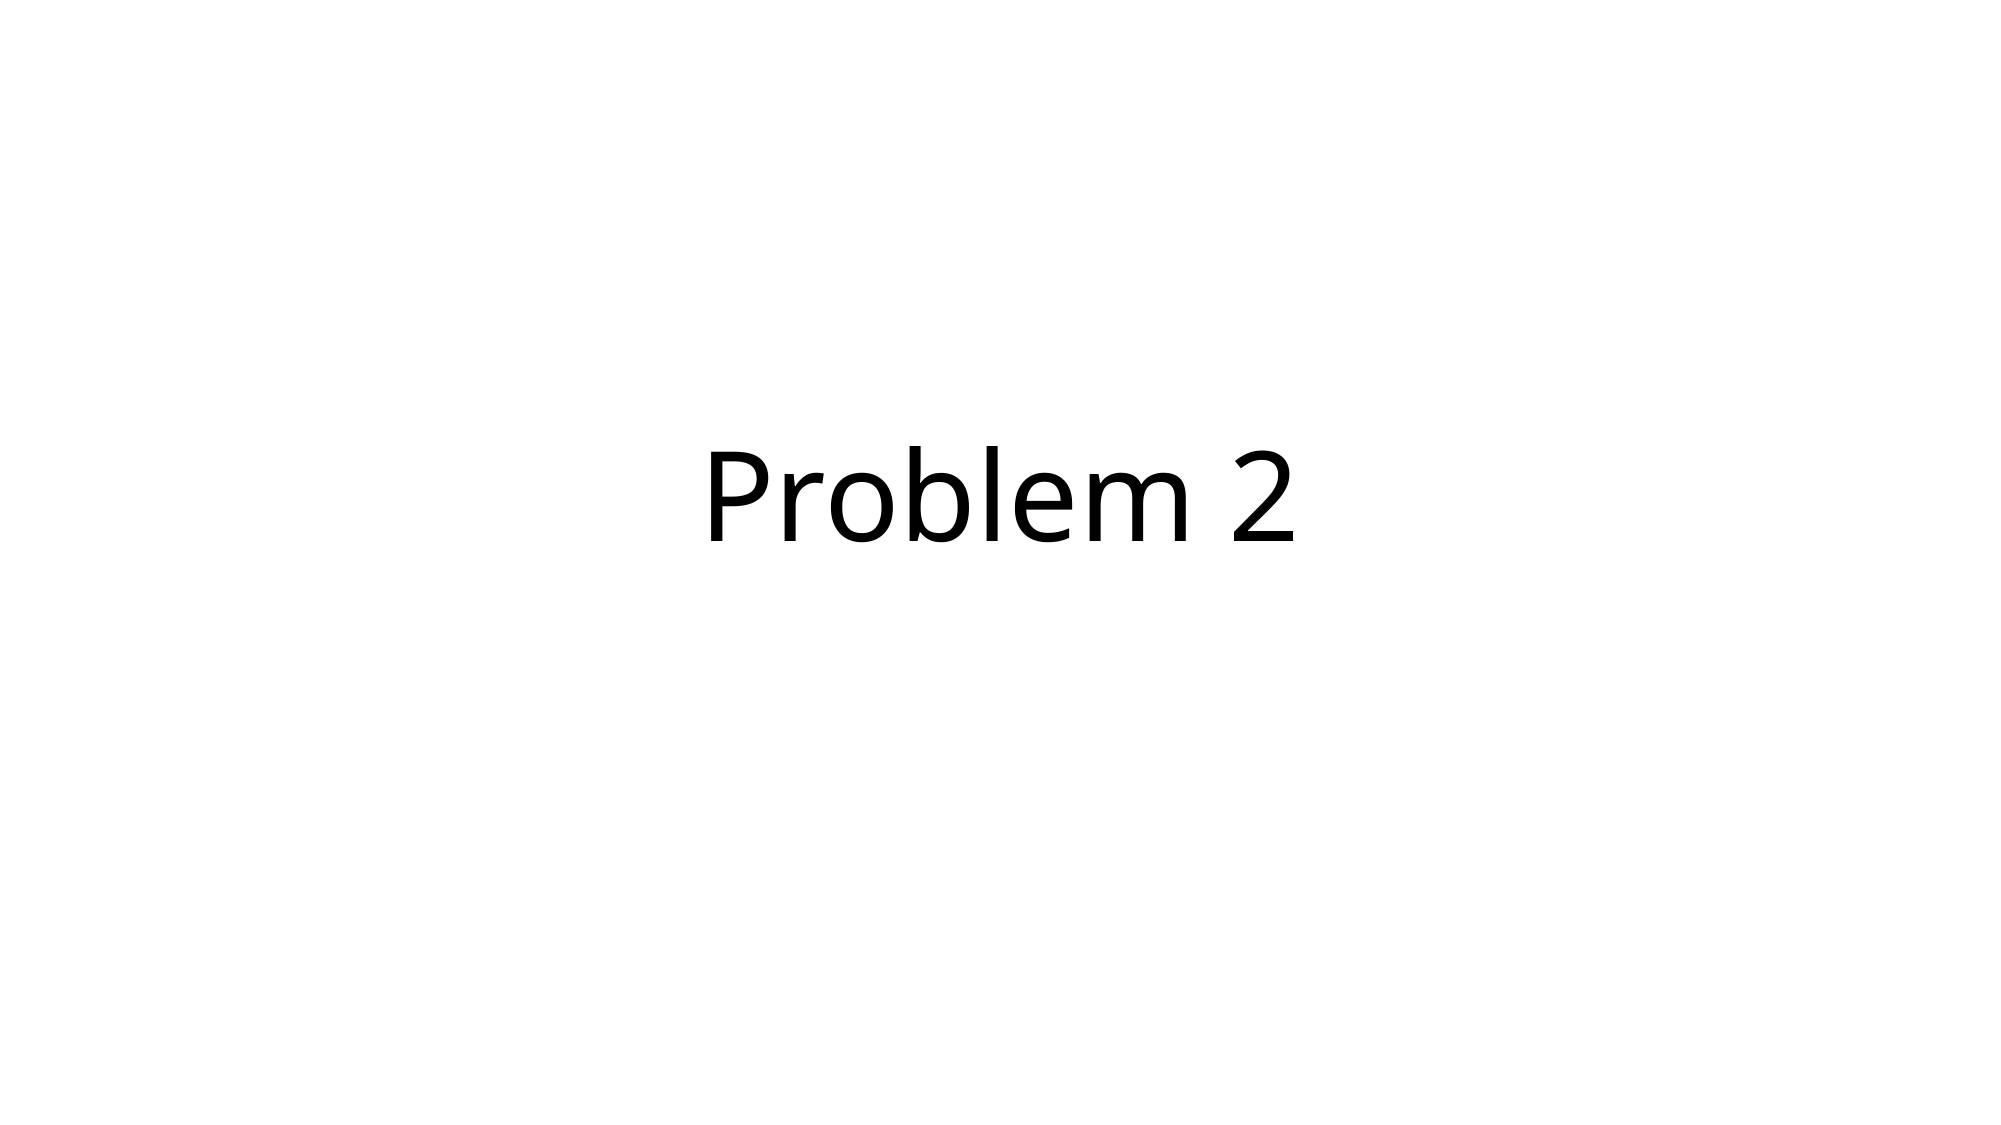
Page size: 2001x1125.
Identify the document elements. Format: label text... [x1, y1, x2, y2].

title Problem 2 [249, 184, 1750, 576]
